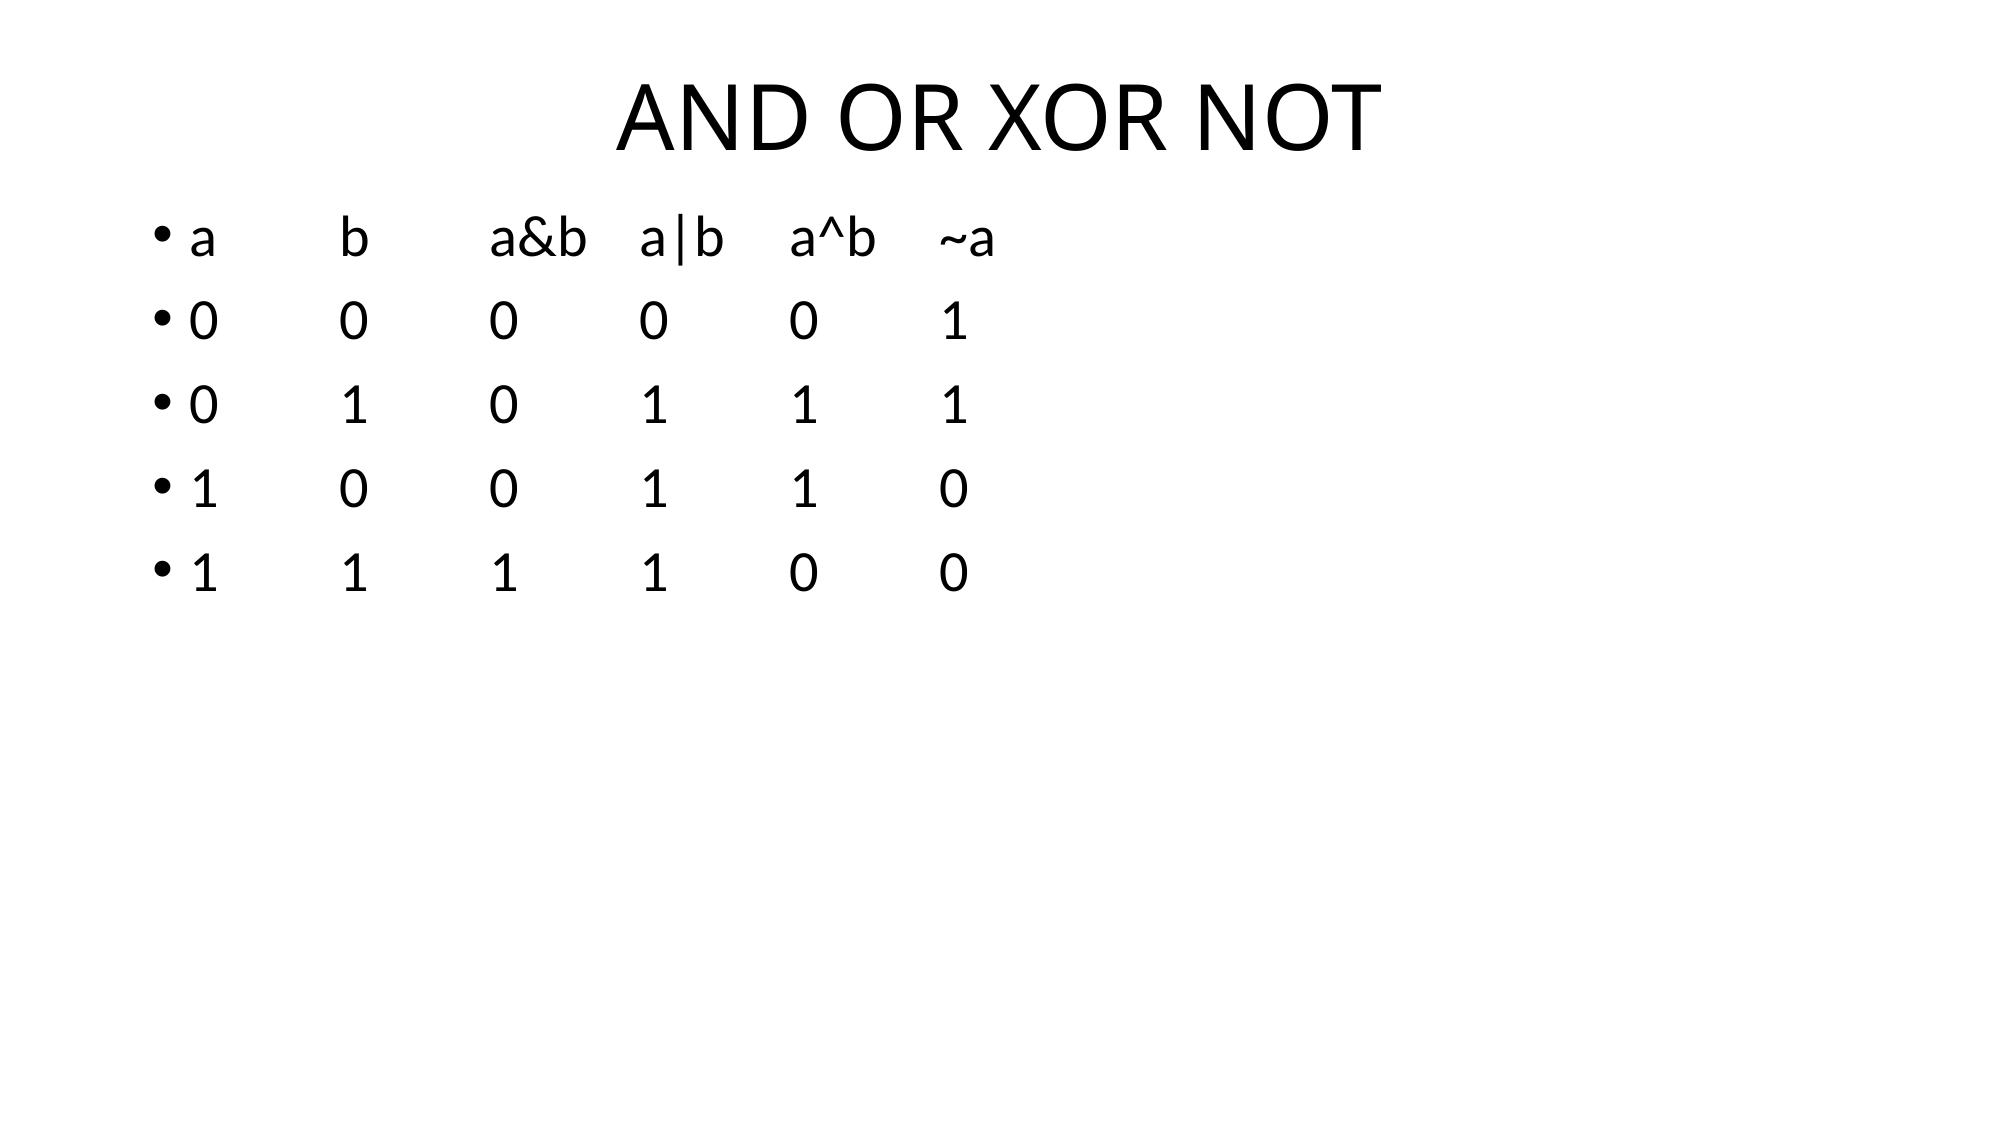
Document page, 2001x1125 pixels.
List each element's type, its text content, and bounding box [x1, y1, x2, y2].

title AND OR XOR NOT [137, 59, 1863, 183]
list a b a&b a|b a^b ~a 0 0 0 0 0 1 0 1 0 1 1 1 1 0 0 1 1 0 1 1 1 1 0 0 [137, 198, 1863, 1014]
